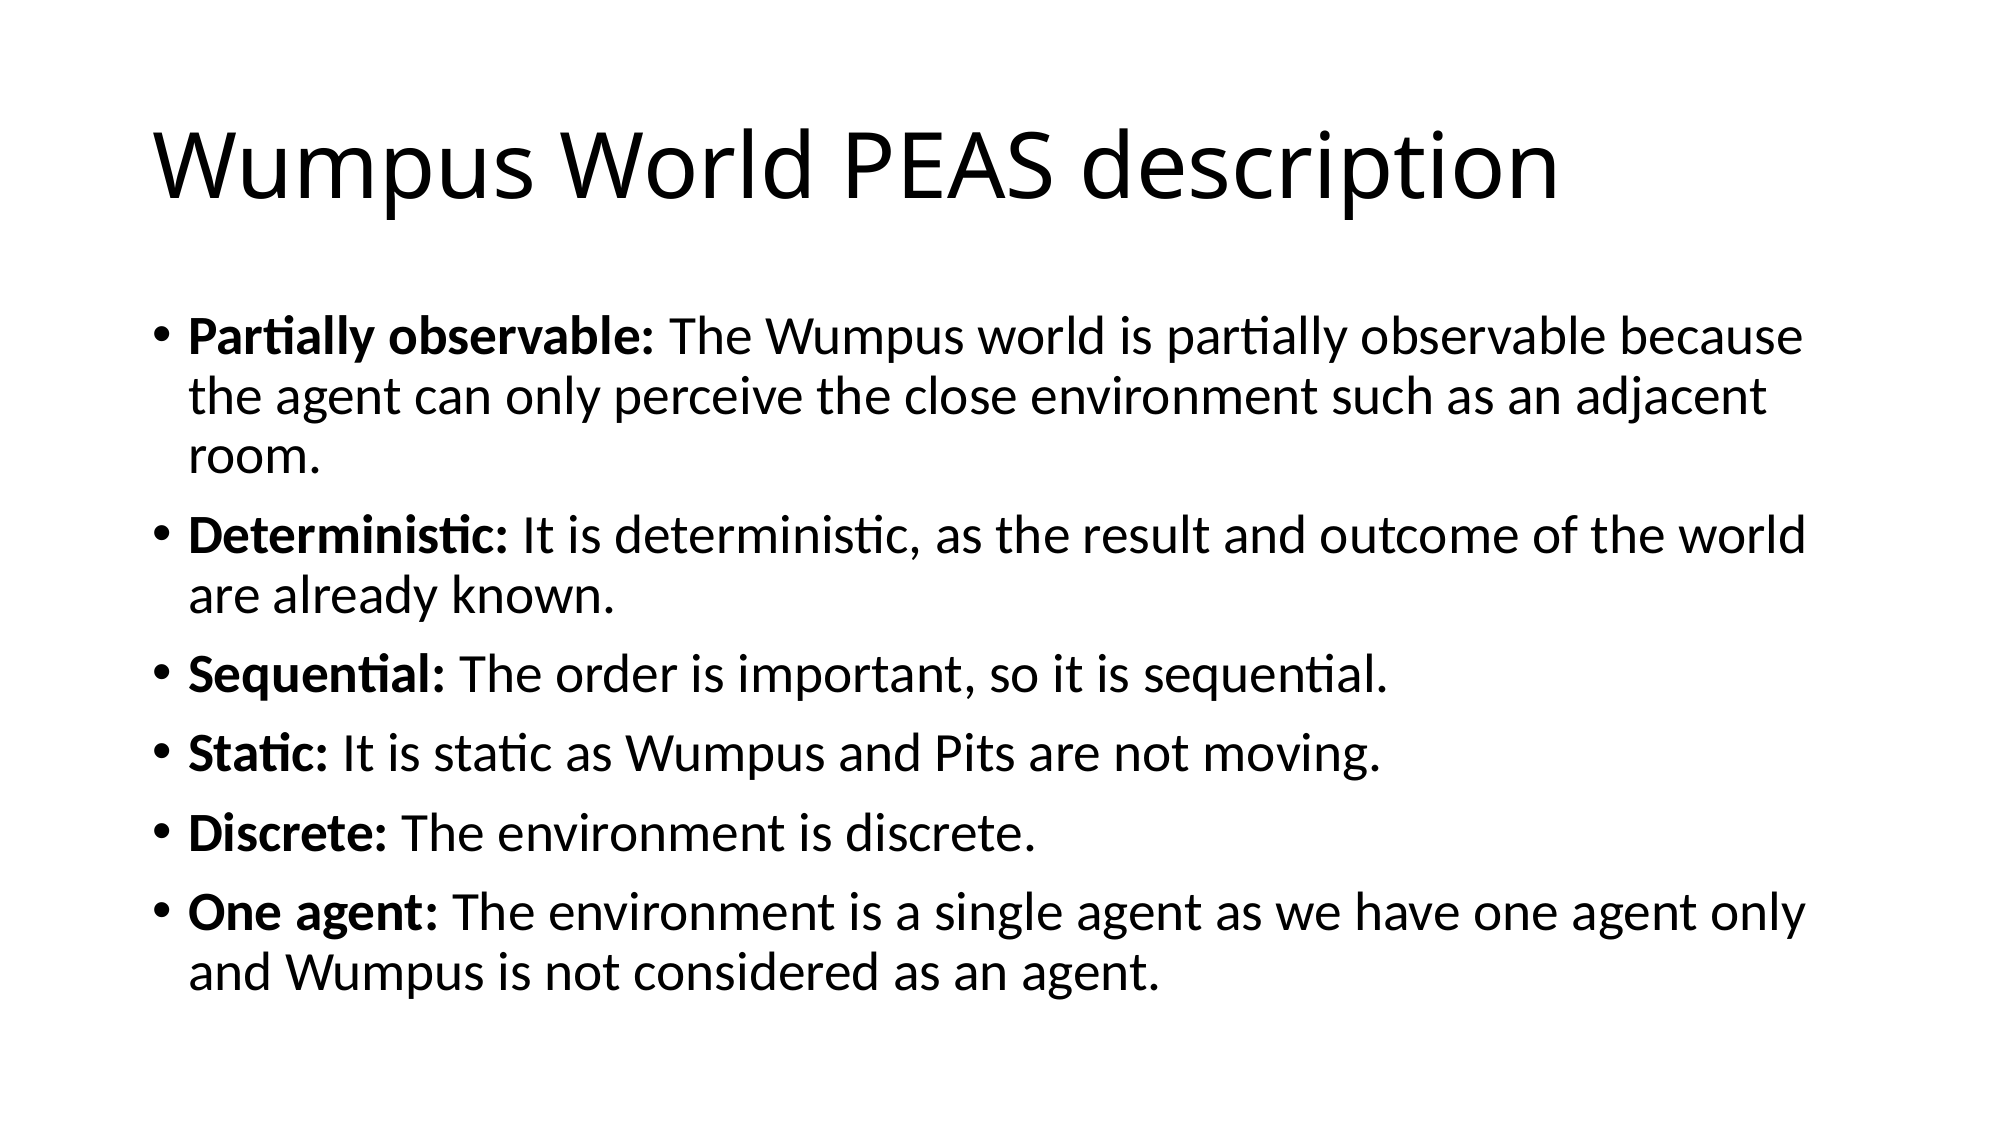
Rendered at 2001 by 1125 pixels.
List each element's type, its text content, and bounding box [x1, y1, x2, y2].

list Partially observable: The Wumpus world is partially observable because the agent can only perceive the close environment such as an adjacent room. Deterministic: It is deterministic, as the result and outcome of the world are already known. Sequential: The order is important, so it is sequential. Static: It is static as Wumpus and Pits are not moving. Discrete: The environment is discrete. One agent: The environment is a single agent as we have one agent only and Wumpus is not considered as an agent. [137, 299, 1863, 1014]
title Wumpus World PEAS description [137, 59, 1863, 278]
